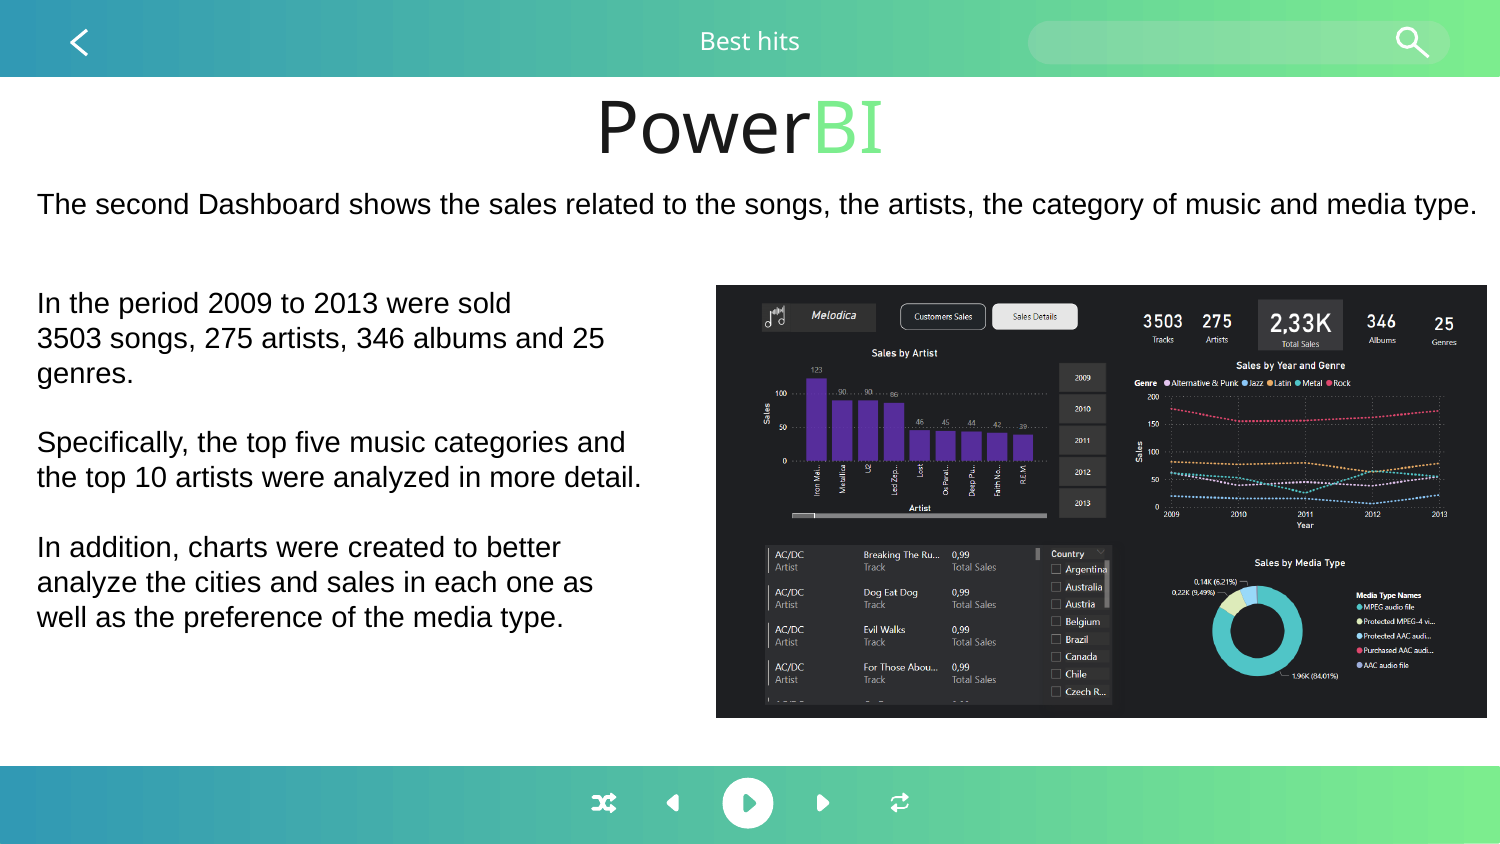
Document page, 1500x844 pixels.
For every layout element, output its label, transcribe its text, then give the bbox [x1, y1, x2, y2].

title PowerBI [107, 65, 1372, 142]
text_box In the period 2009 to 2013 were sold 3503 songs, 275 artists, 346 albums and 25 genres. Specifically, the top five music categories and the top 10 artists were analyzed in more detail. In addition, charts were created to better analyze the cities and sales in each one as well as the preference of the media type. [21, 276, 663, 711]
text_box The second Dashboard shows the sales related to the songs, the artists, the category of music and media type. [21, 142, 1498, 263]
picture [716, 285, 1487, 718]
text_box Best hits [615, 10, 885, 66]
